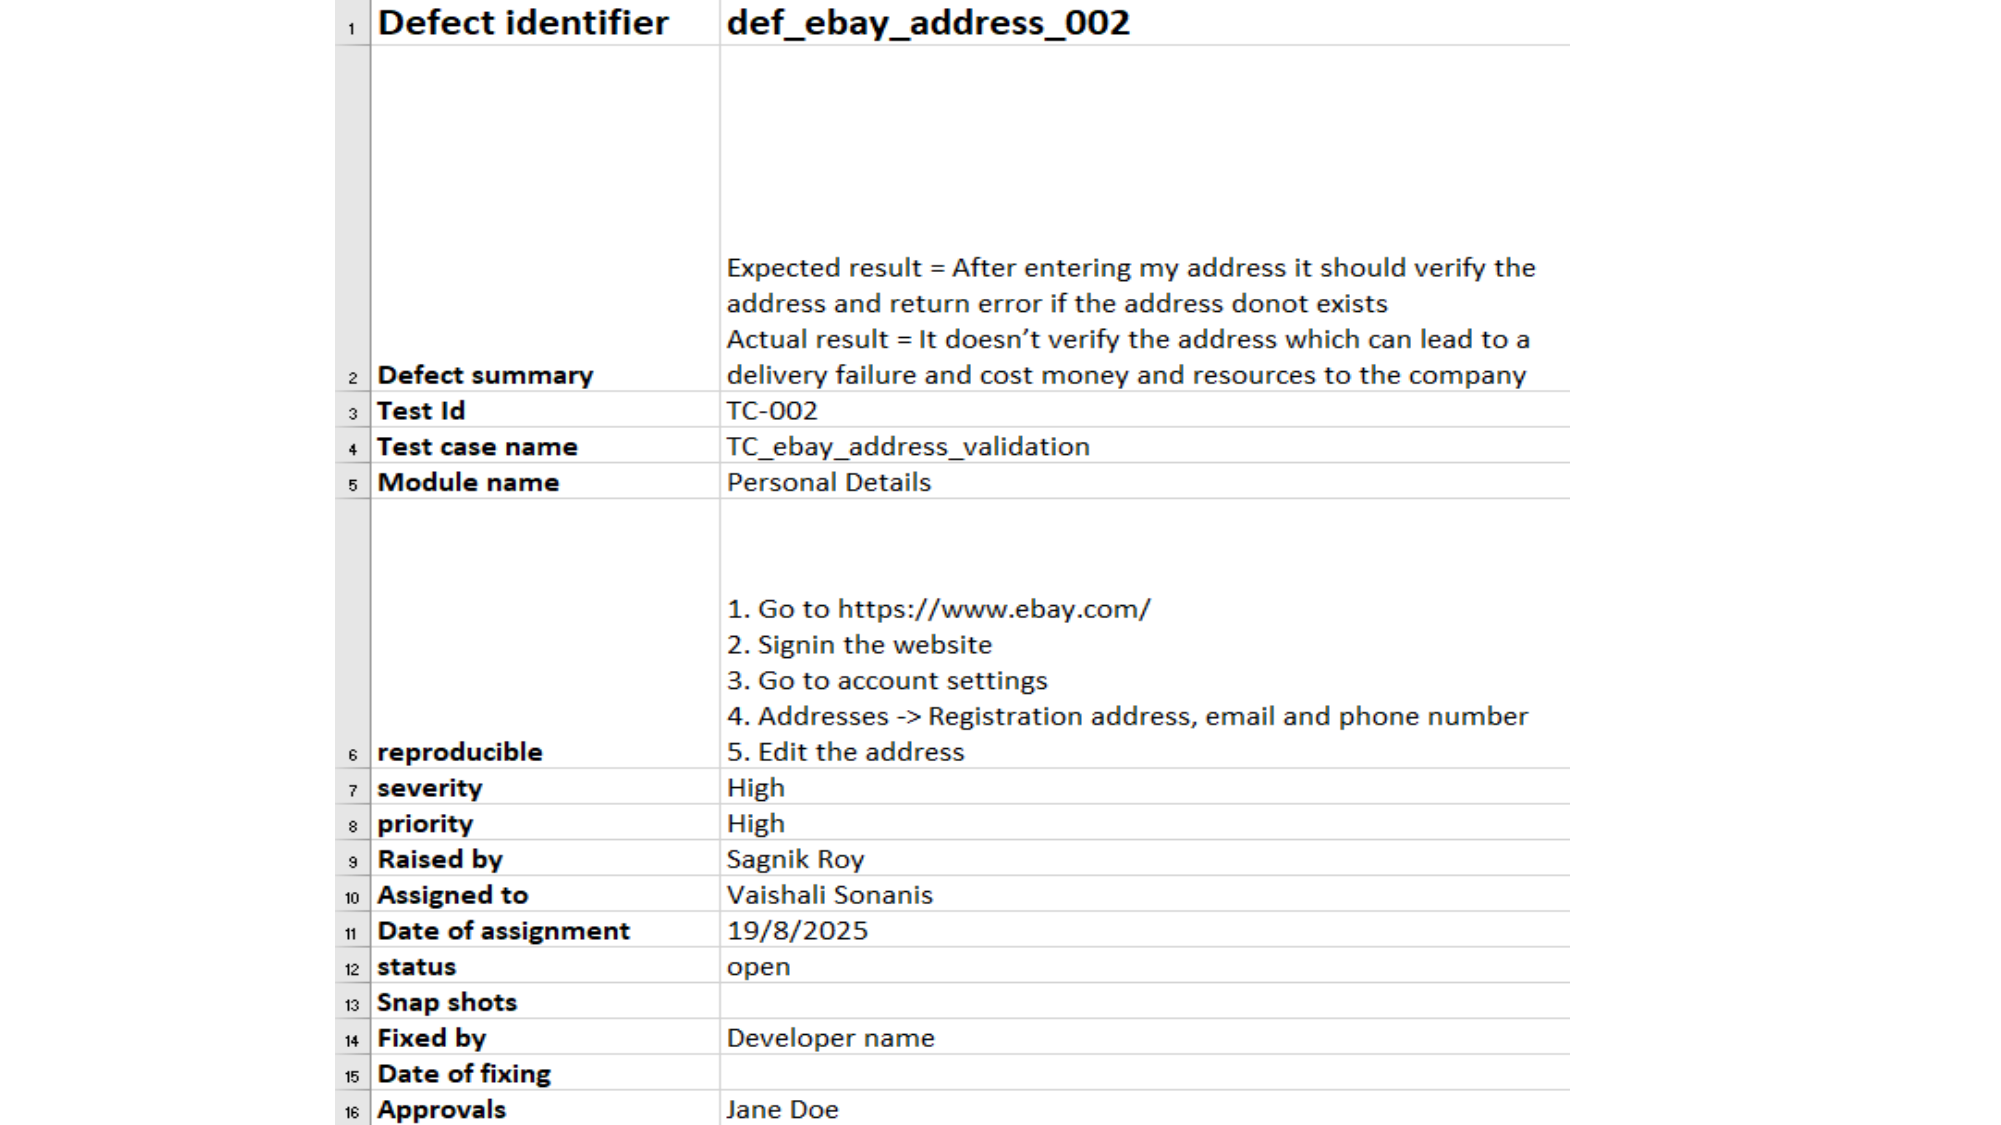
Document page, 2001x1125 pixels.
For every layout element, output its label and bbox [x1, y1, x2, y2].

picture [334, 0, 1570, 1125]
